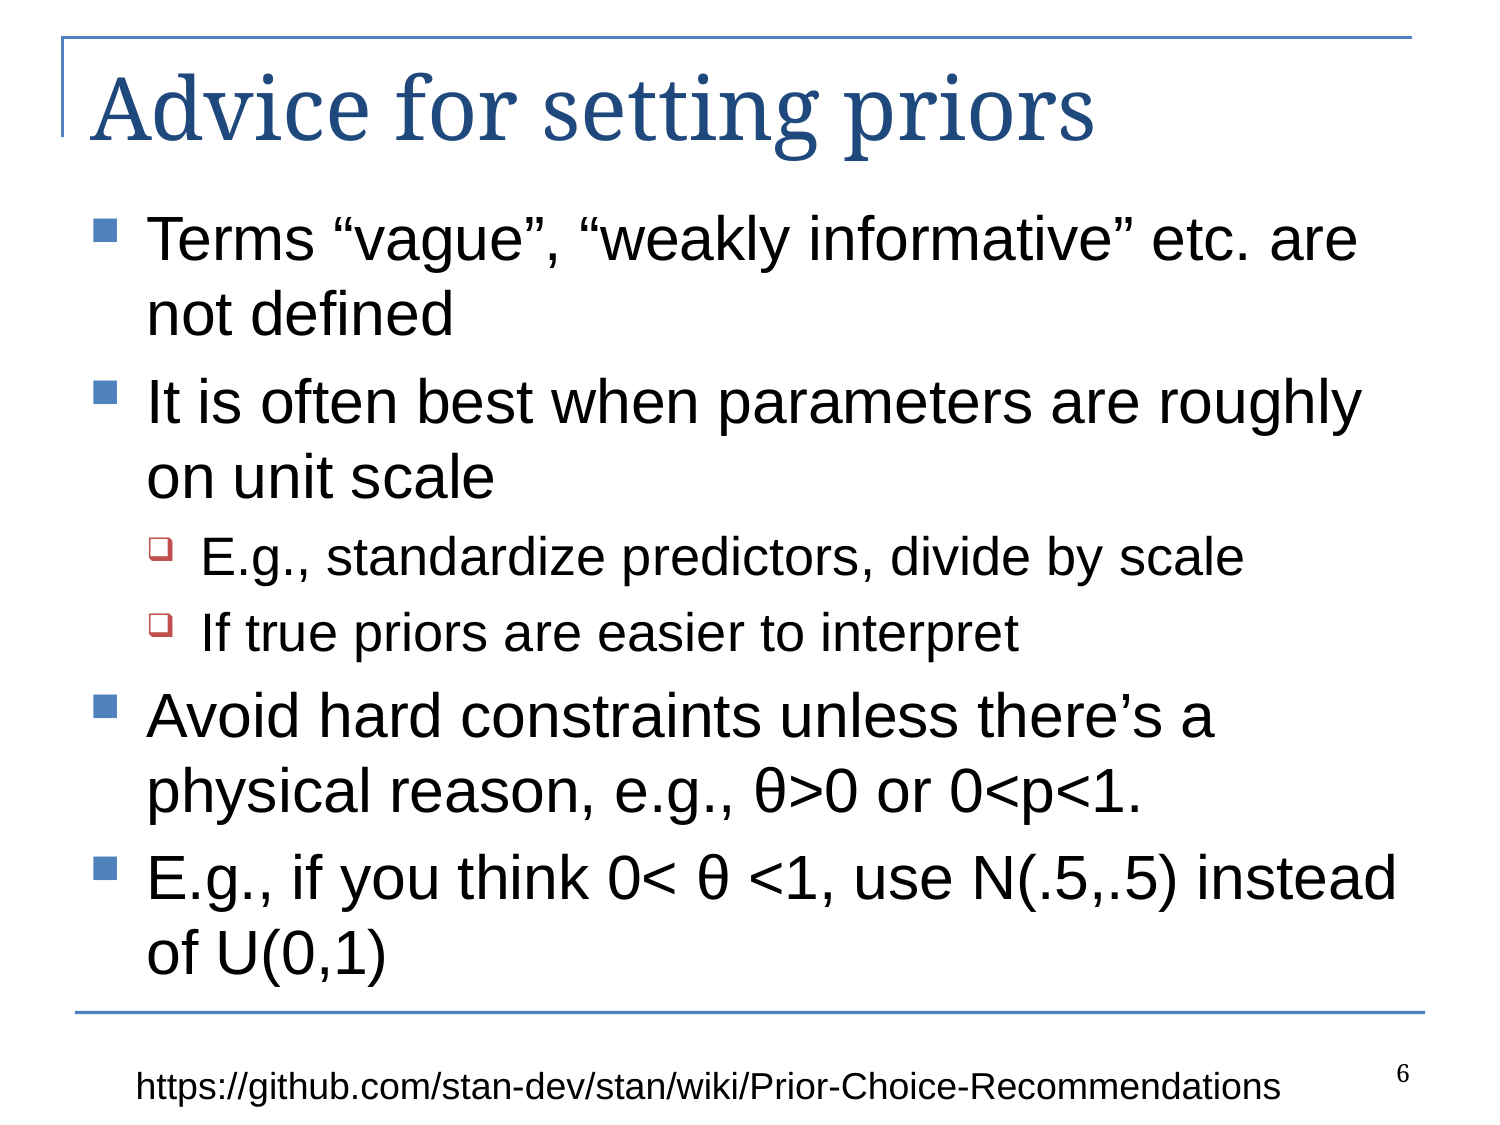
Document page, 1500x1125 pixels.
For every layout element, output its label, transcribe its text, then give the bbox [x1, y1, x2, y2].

slide_number 6 [1074, 1023, 1426, 1100]
text_box https://github.com/stan-dev/stan/wiki/Prior-Choice-Recommendations [120, 1054, 1297, 1115]
title Advice for setting priors [75, 45, 1425, 190]
list Terms “vague”, “weakly informative” etc. are not defined It is often best when parameters are roughly on unit scale E.g., standardize predictors, divide by scale If true priors are easier to interpret Avoid hard constraints unless there’s a physical reason, e.g., θ>0 or 0<p<1. E.g., if you think 0< θ <1, use N(.5,.5) instead of U(0,1) [75, 190, 1425, 1006]
